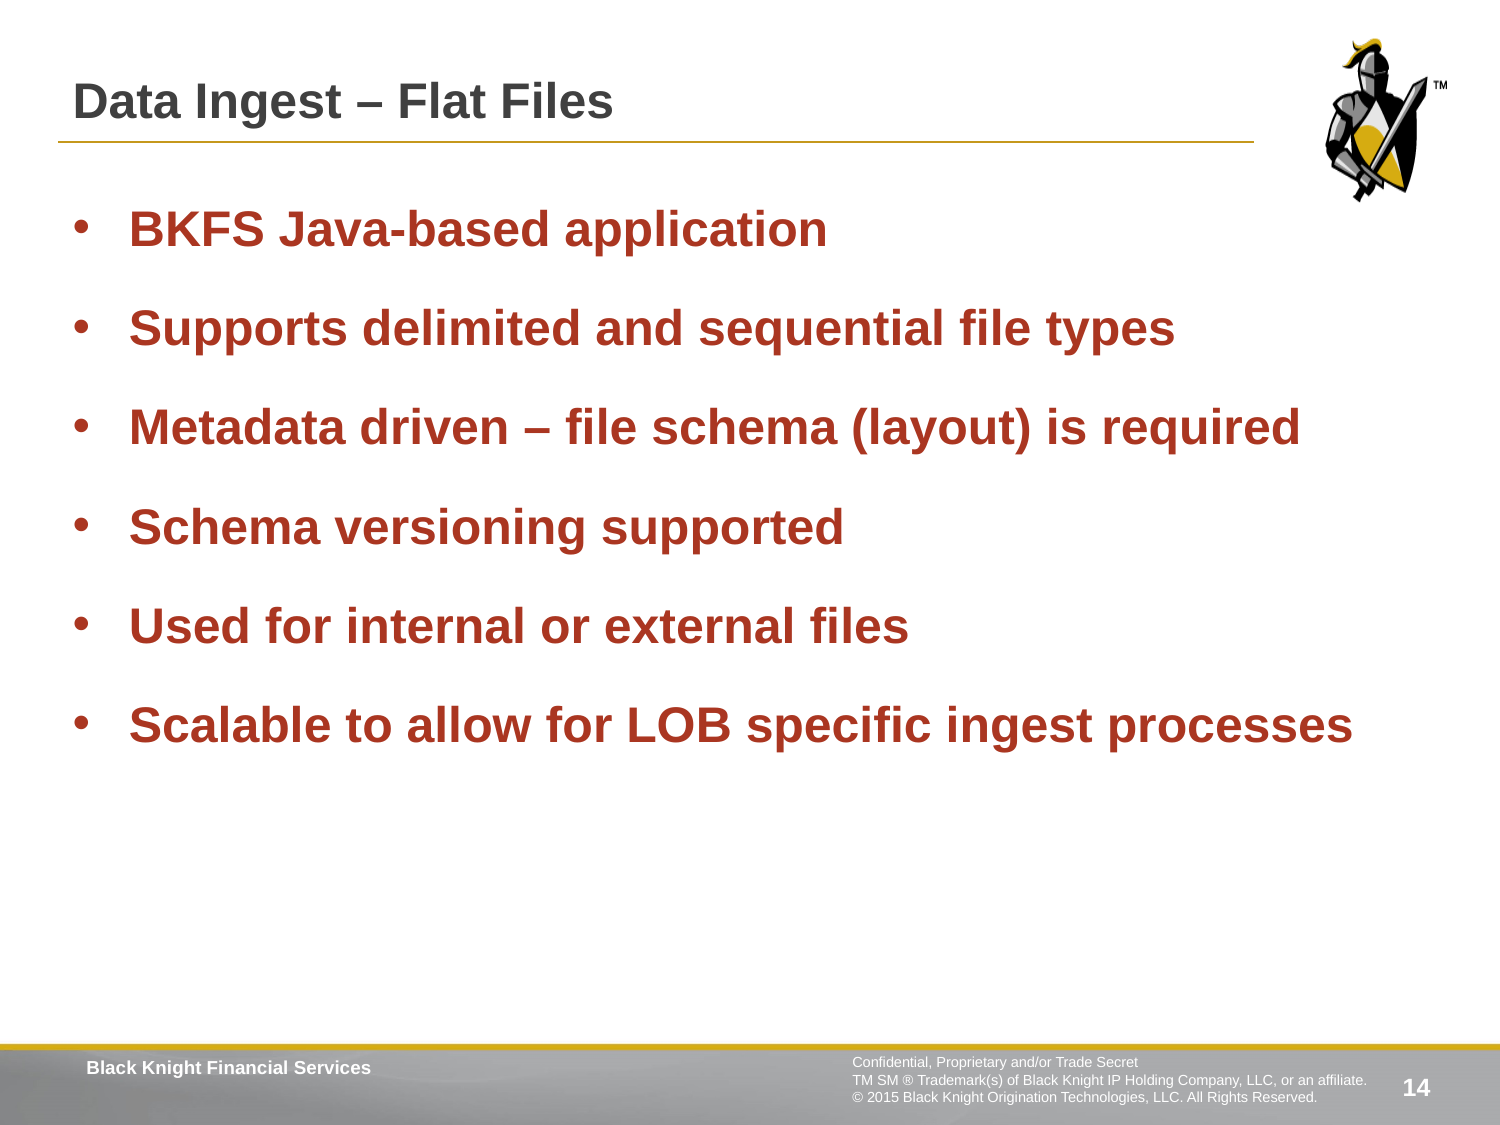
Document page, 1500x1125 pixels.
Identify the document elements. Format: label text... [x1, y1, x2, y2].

text_box Data Ingest – Flat Files [57, 60, 1184, 183]
text_box BKFS Java-based application Supports delimited and sequential file types Metadata driven – file schema (layout) is required Schema versioning supported Used for internal or external files Scalable to allow for LOB specific ingest processes [57, 189, 1458, 993]
picture [0, 0, 1500, 1125]
